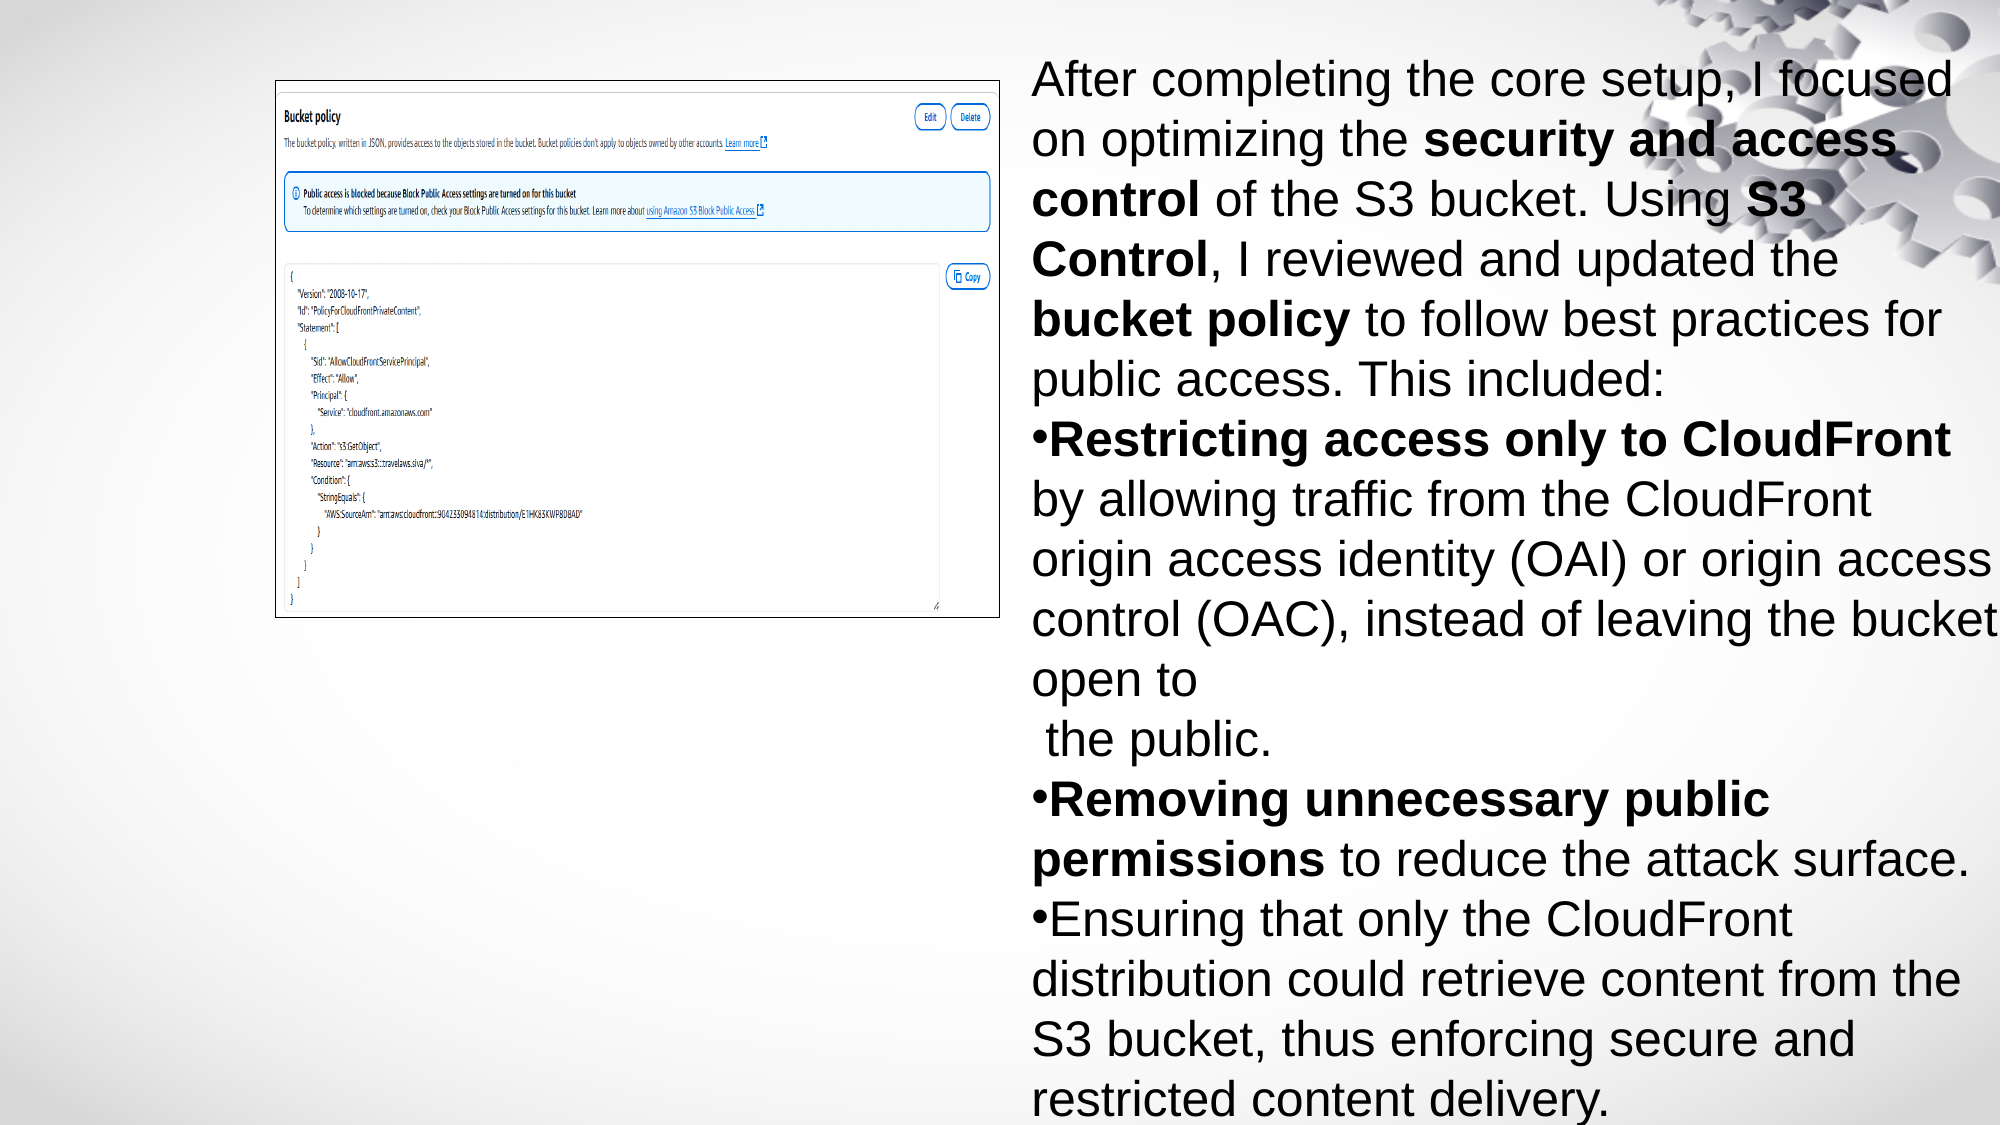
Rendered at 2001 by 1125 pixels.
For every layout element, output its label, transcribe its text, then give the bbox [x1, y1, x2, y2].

picture [0, 0, 2000, 1125]
text_box After completing the core setup, I focused on optimizing the security and access control of the S3 bucket. Using S3 Control, I reviewed and updated the bucket policy to follow best practices for public access. This included: Restricting access only to CloudFront by allowing traffic from the CloudFront origin access identity (OAI) or origin access control (OAC), instead of leaving the bucket open to the public. Removing unnecessary public permissions to reduce the attack surface. Ensuring that only the CloudFront distribution could retrieve content from the S3 bucket, thus enforcing secure and restricted content delivery. [1016, 38, 2000, 1125]
